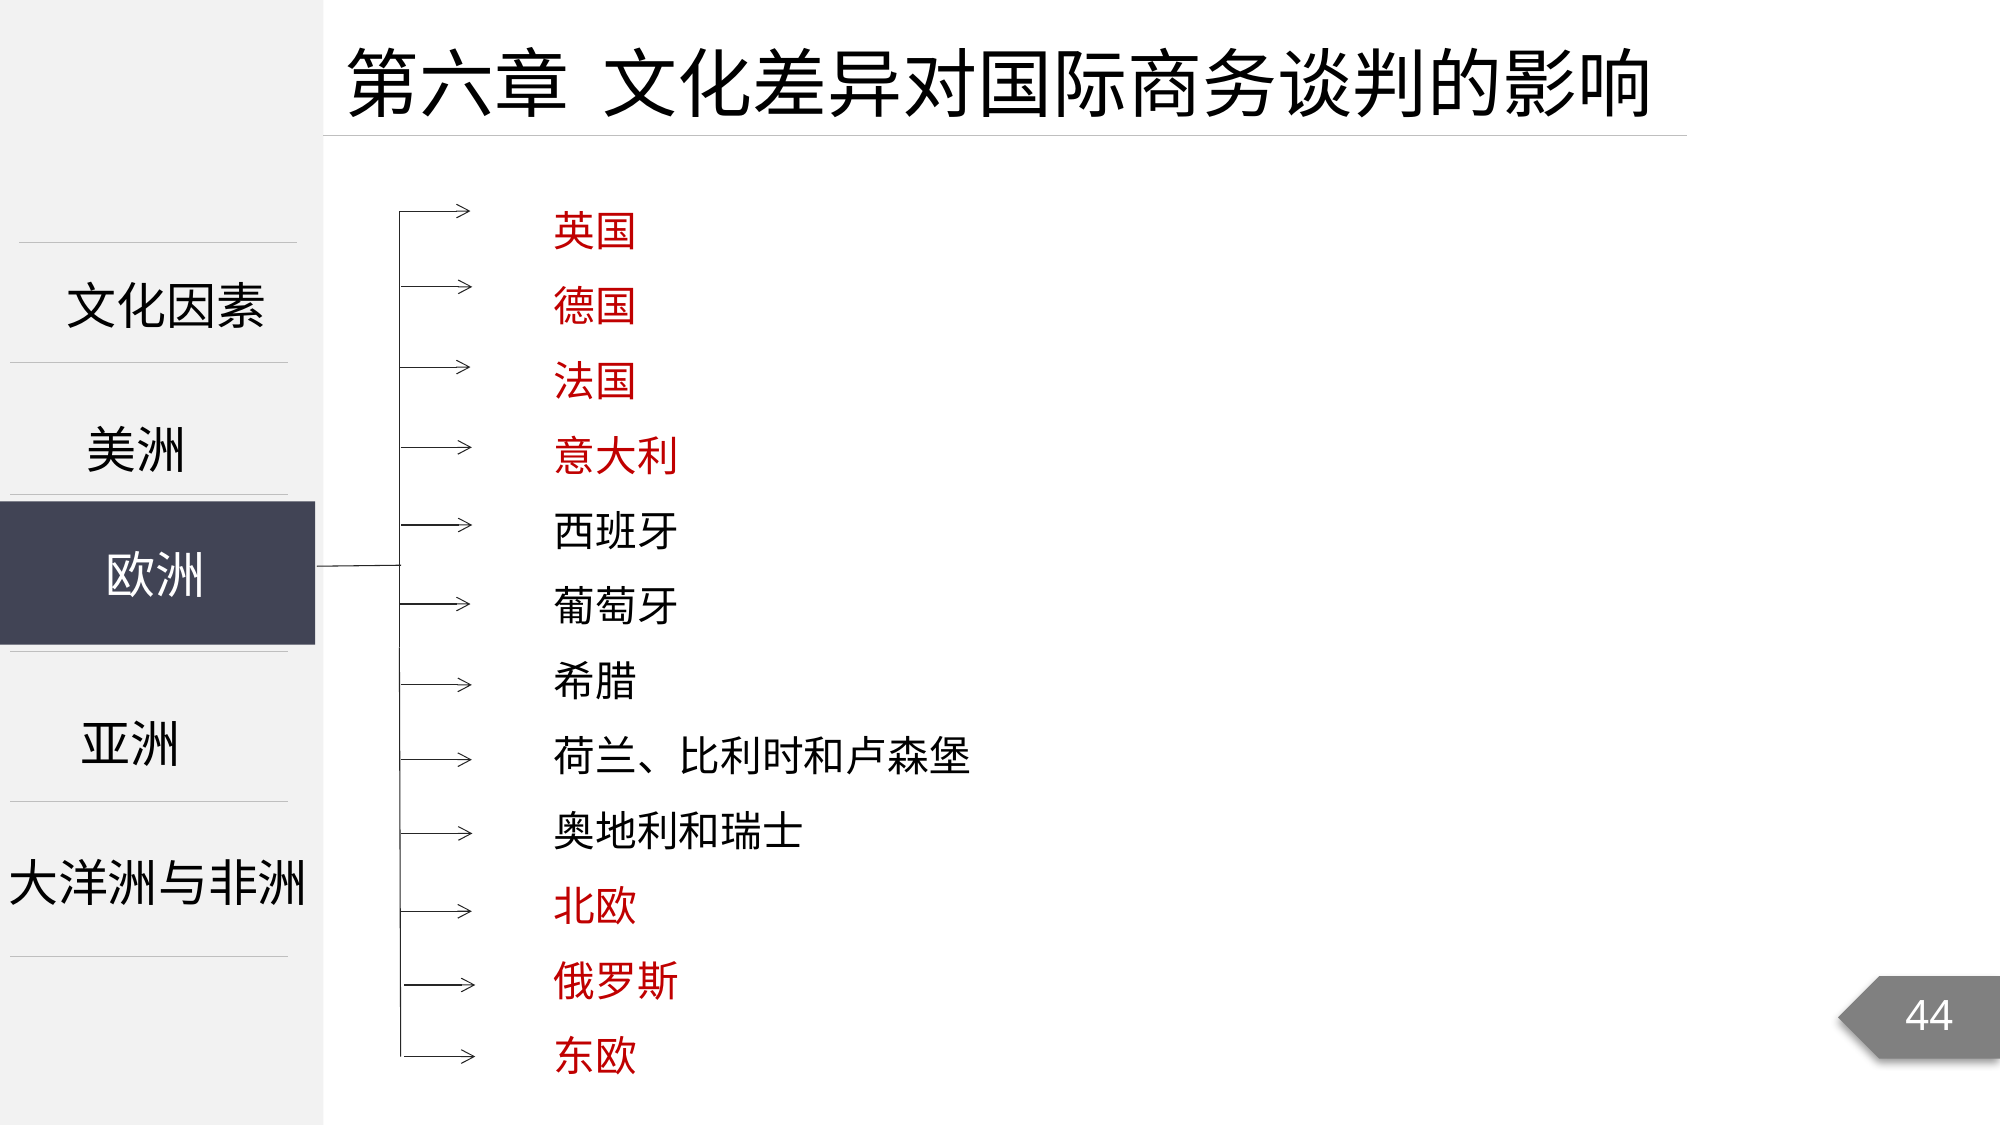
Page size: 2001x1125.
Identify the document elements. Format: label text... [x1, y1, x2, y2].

text_box 第六章 文化差异对国际商务谈判的影响 [329, 29, 1781, 134]
text_box 欧洲 [0, 500, 316, 646]
text_box 英国 德国 法国 意大利 西班牙 葡萄牙 希腊 荷兰、比利时和卢森堡 奥地利和瑞士 北欧 俄罗斯 东欧 [538, 172, 1175, 1088]
text_box 美洲 [0, 410, 275, 486]
text_box [0, 919, 324, 1125]
text_box 亚洲 [0, 675, 268, 781]
text_box 44 [1838, 976, 2000, 1059]
text_box [0, 646, 316, 843]
text_box [0, 0, 324, 500]
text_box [316, 210, 476, 1057]
text_box 文化因素 [29, 266, 305, 342]
text_box 大洋洲与非洲 [0, 843, 316, 919]
